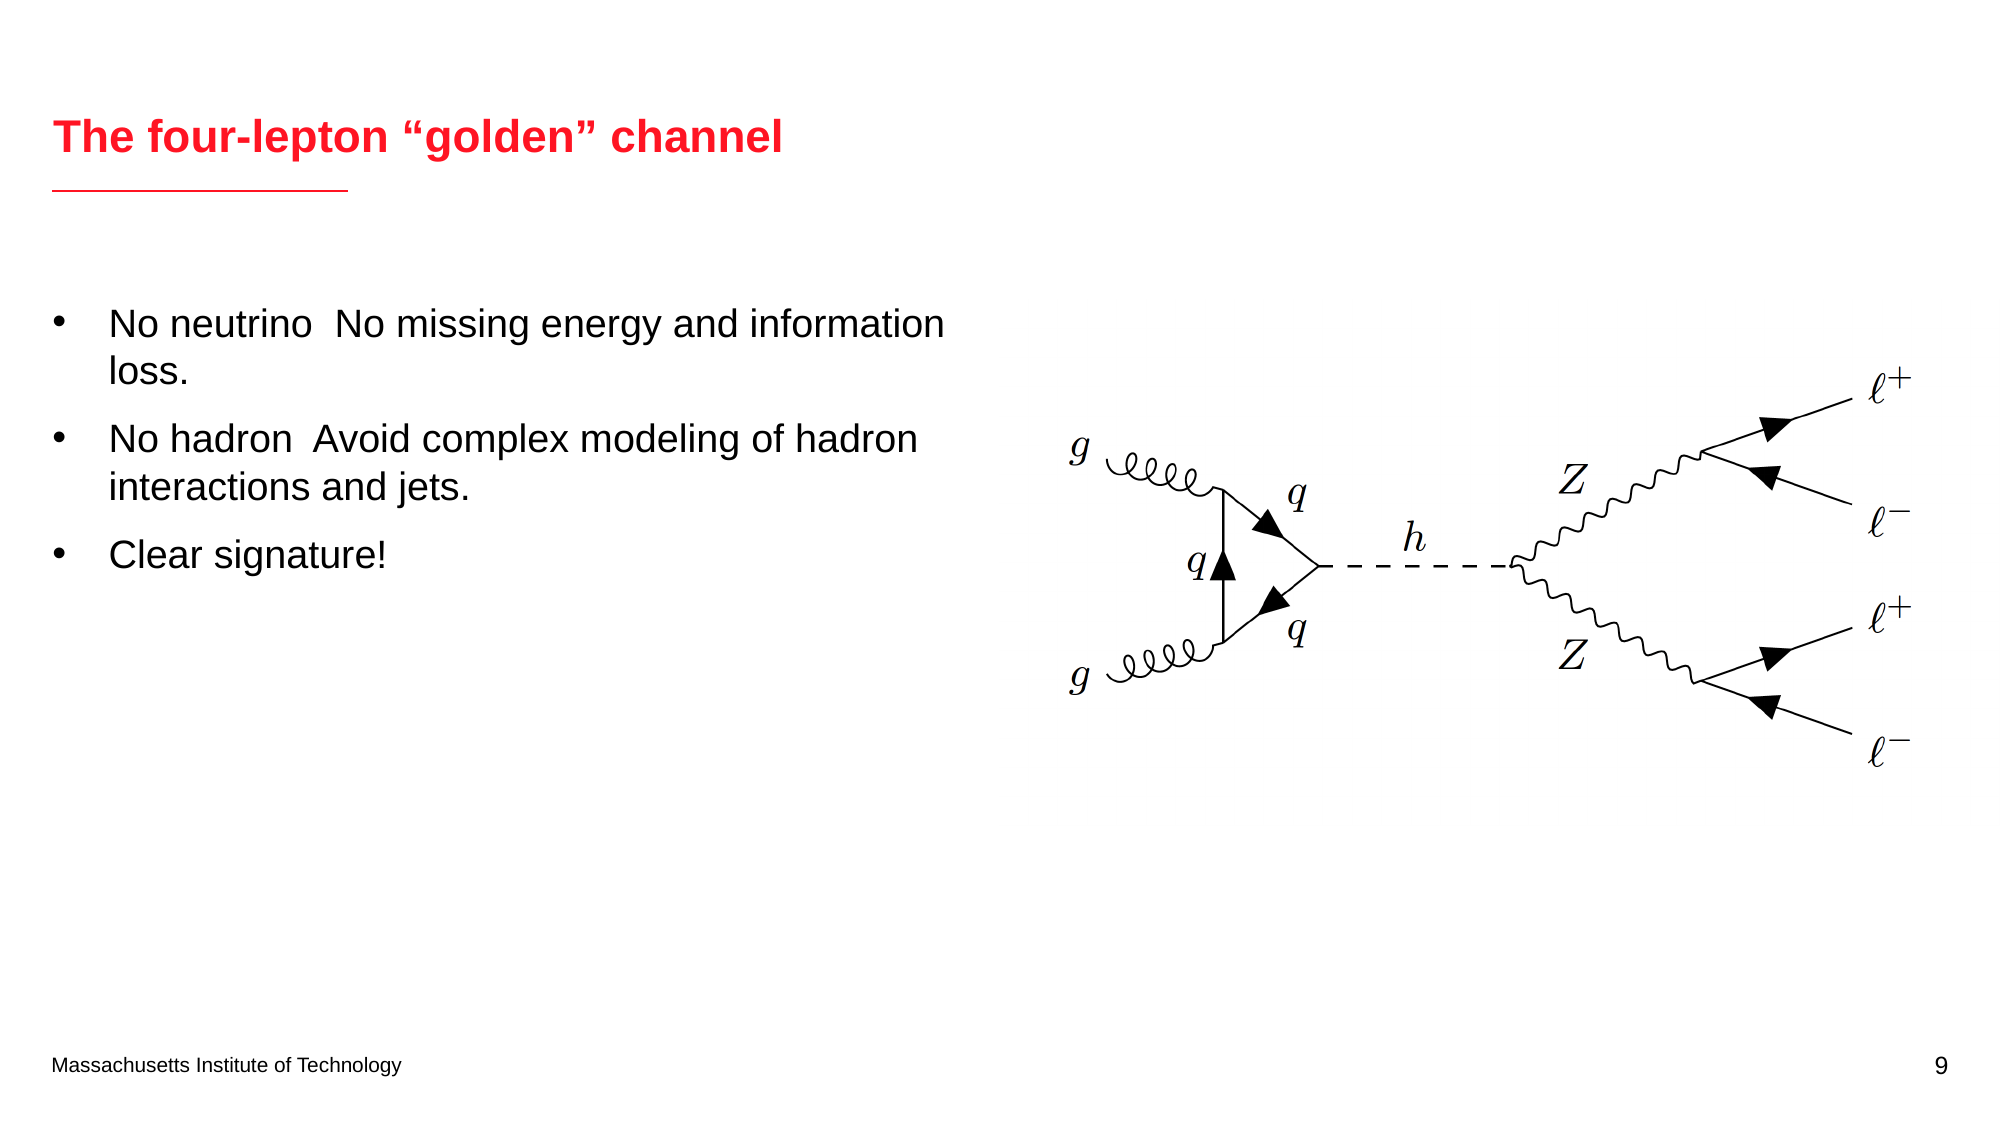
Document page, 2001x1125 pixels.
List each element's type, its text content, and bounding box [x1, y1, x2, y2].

title The four-lepton “golden” channel [53, 36, 961, 170]
picture [999, 299, 2000, 826]
